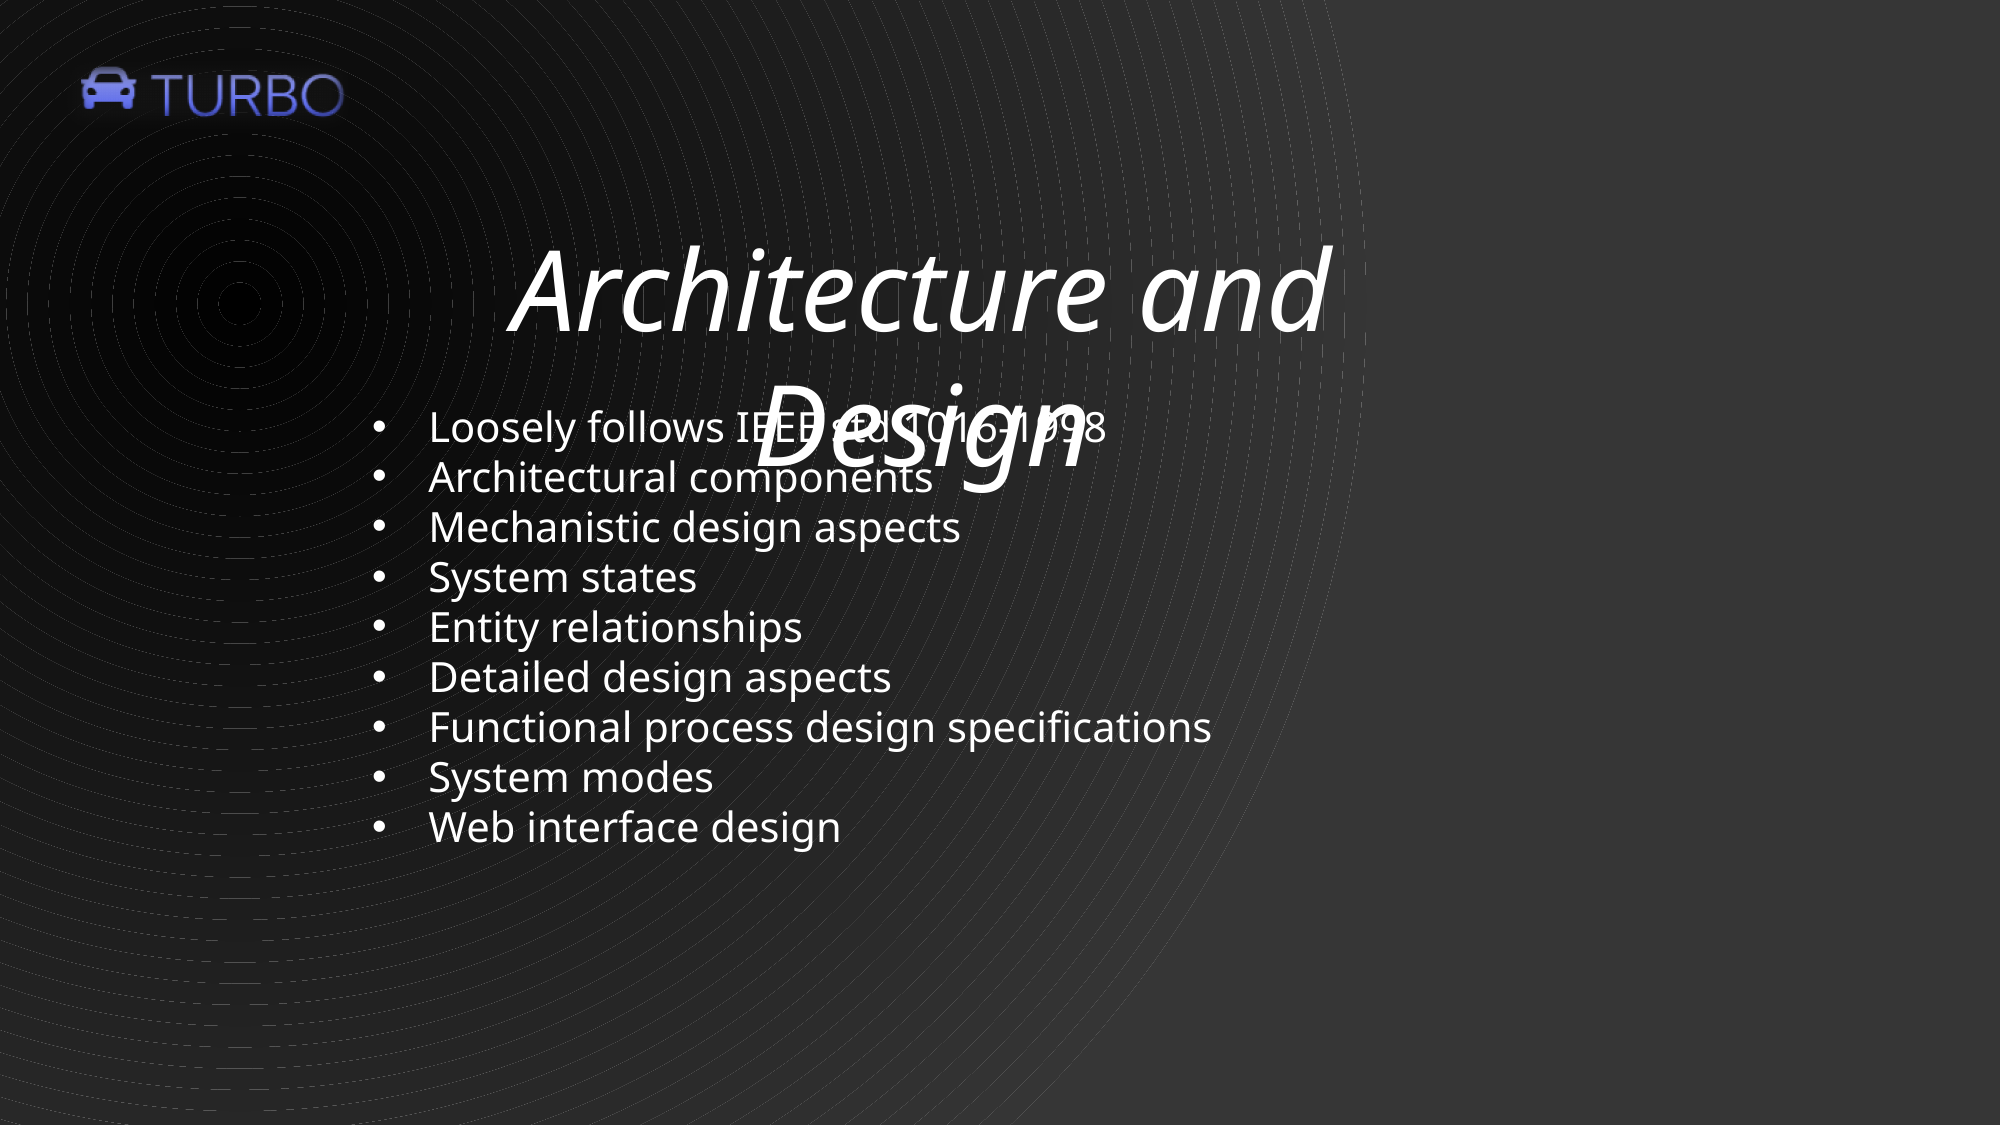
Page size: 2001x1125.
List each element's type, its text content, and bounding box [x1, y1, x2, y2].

picture [57, 51, 358, 137]
text_box Loosely follows IEEE std 1016-1998 Architectural components Mechanistic design aspects System states Entity relationships Detailed design aspects Functional process design specifications System modes Web interface design [357, 393, 2000, 909]
text_box Architecture and Design [334, 211, 1512, 497]
